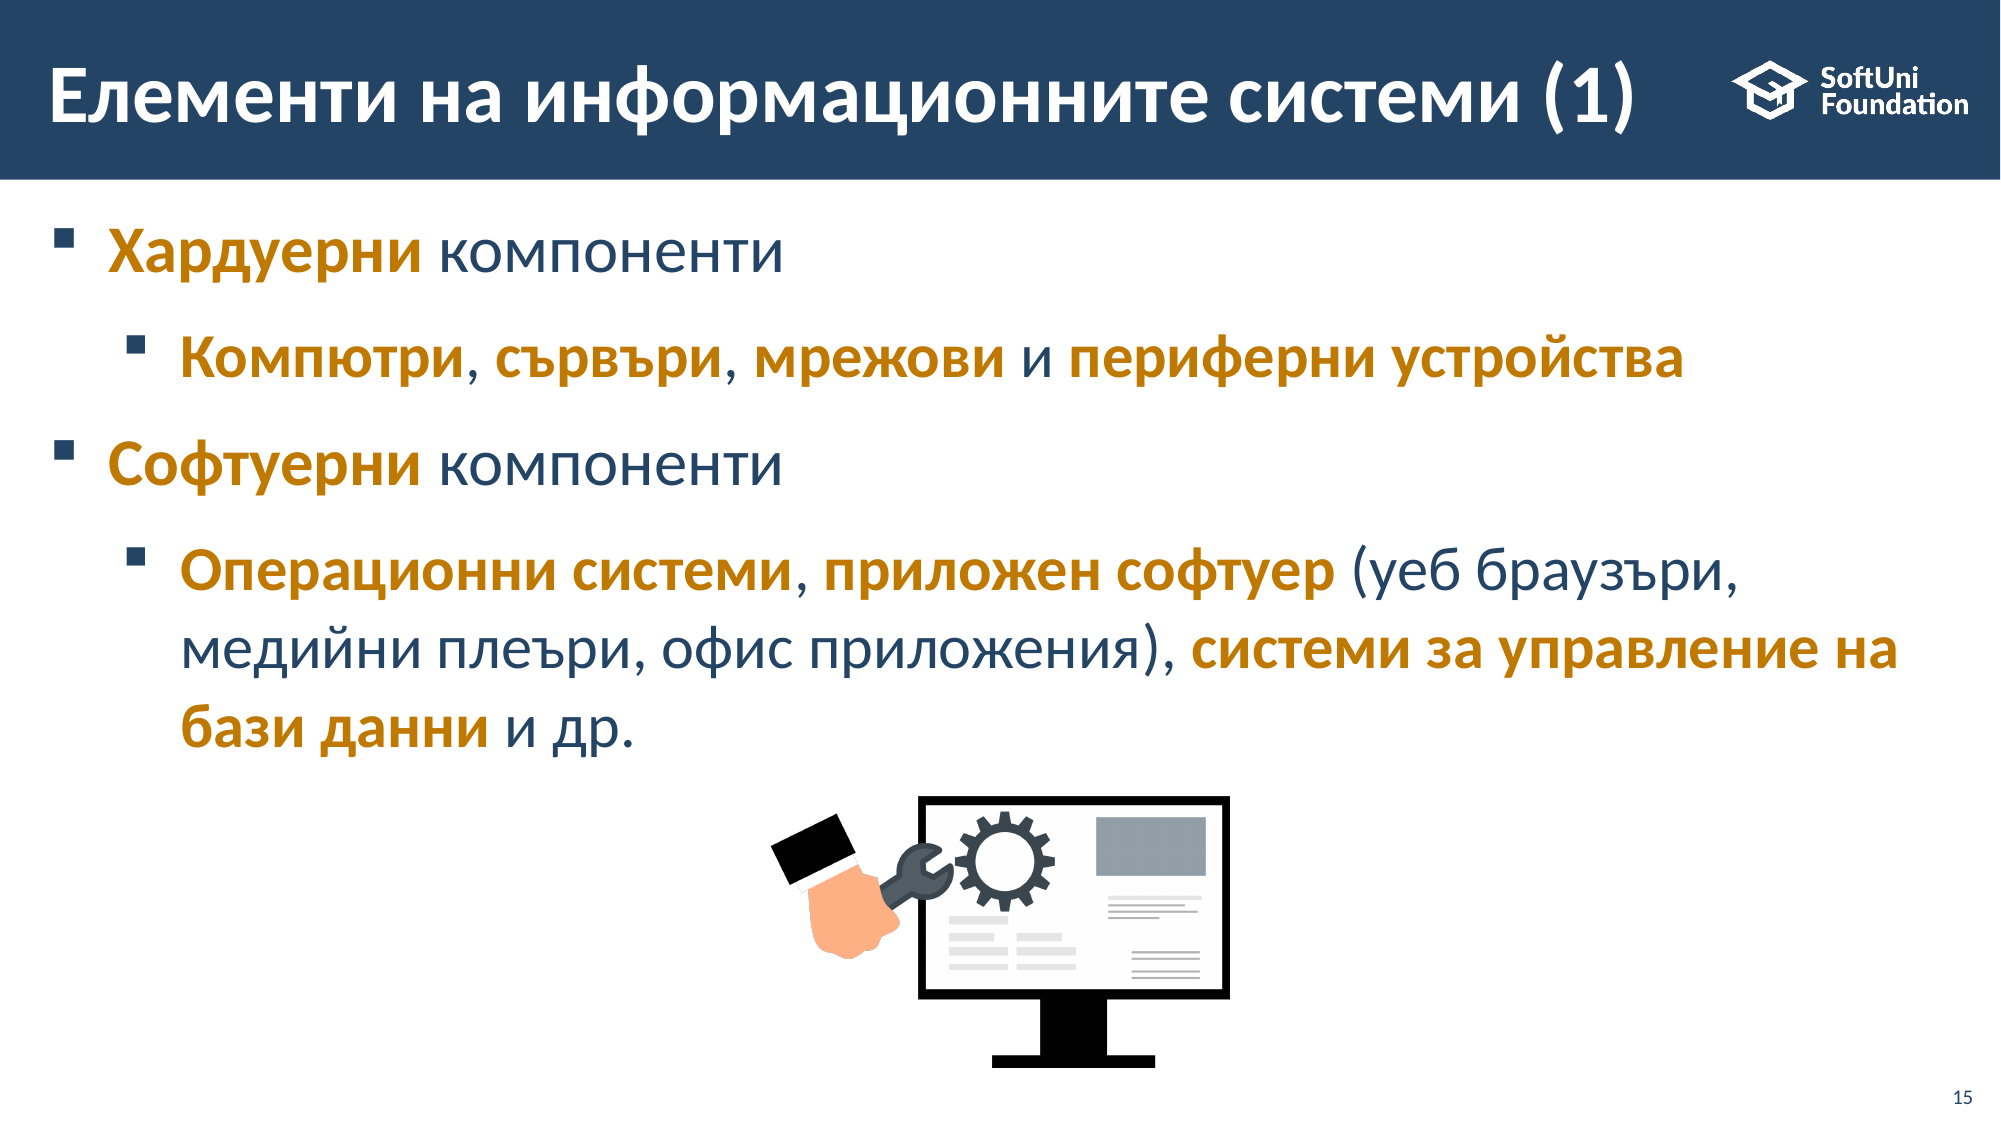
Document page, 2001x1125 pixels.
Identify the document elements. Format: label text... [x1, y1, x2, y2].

picture [769, 748, 1231, 1068]
picture [1731, 60, 1968, 120]
title Елементи на информационните системи (1) [31, 16, 1716, 162]
slide_number 15 [1927, 1067, 1989, 1117]
list Хардуерни компоненти Компютри, сървъри, мрежови и периферни устройства Софтуерни компоненти Операционни системи, приложен софтуер (уеб браузъри, медийни плеъри, офис приложения), системи за управление на бази данни и др. [31, 196, 1970, 1104]
